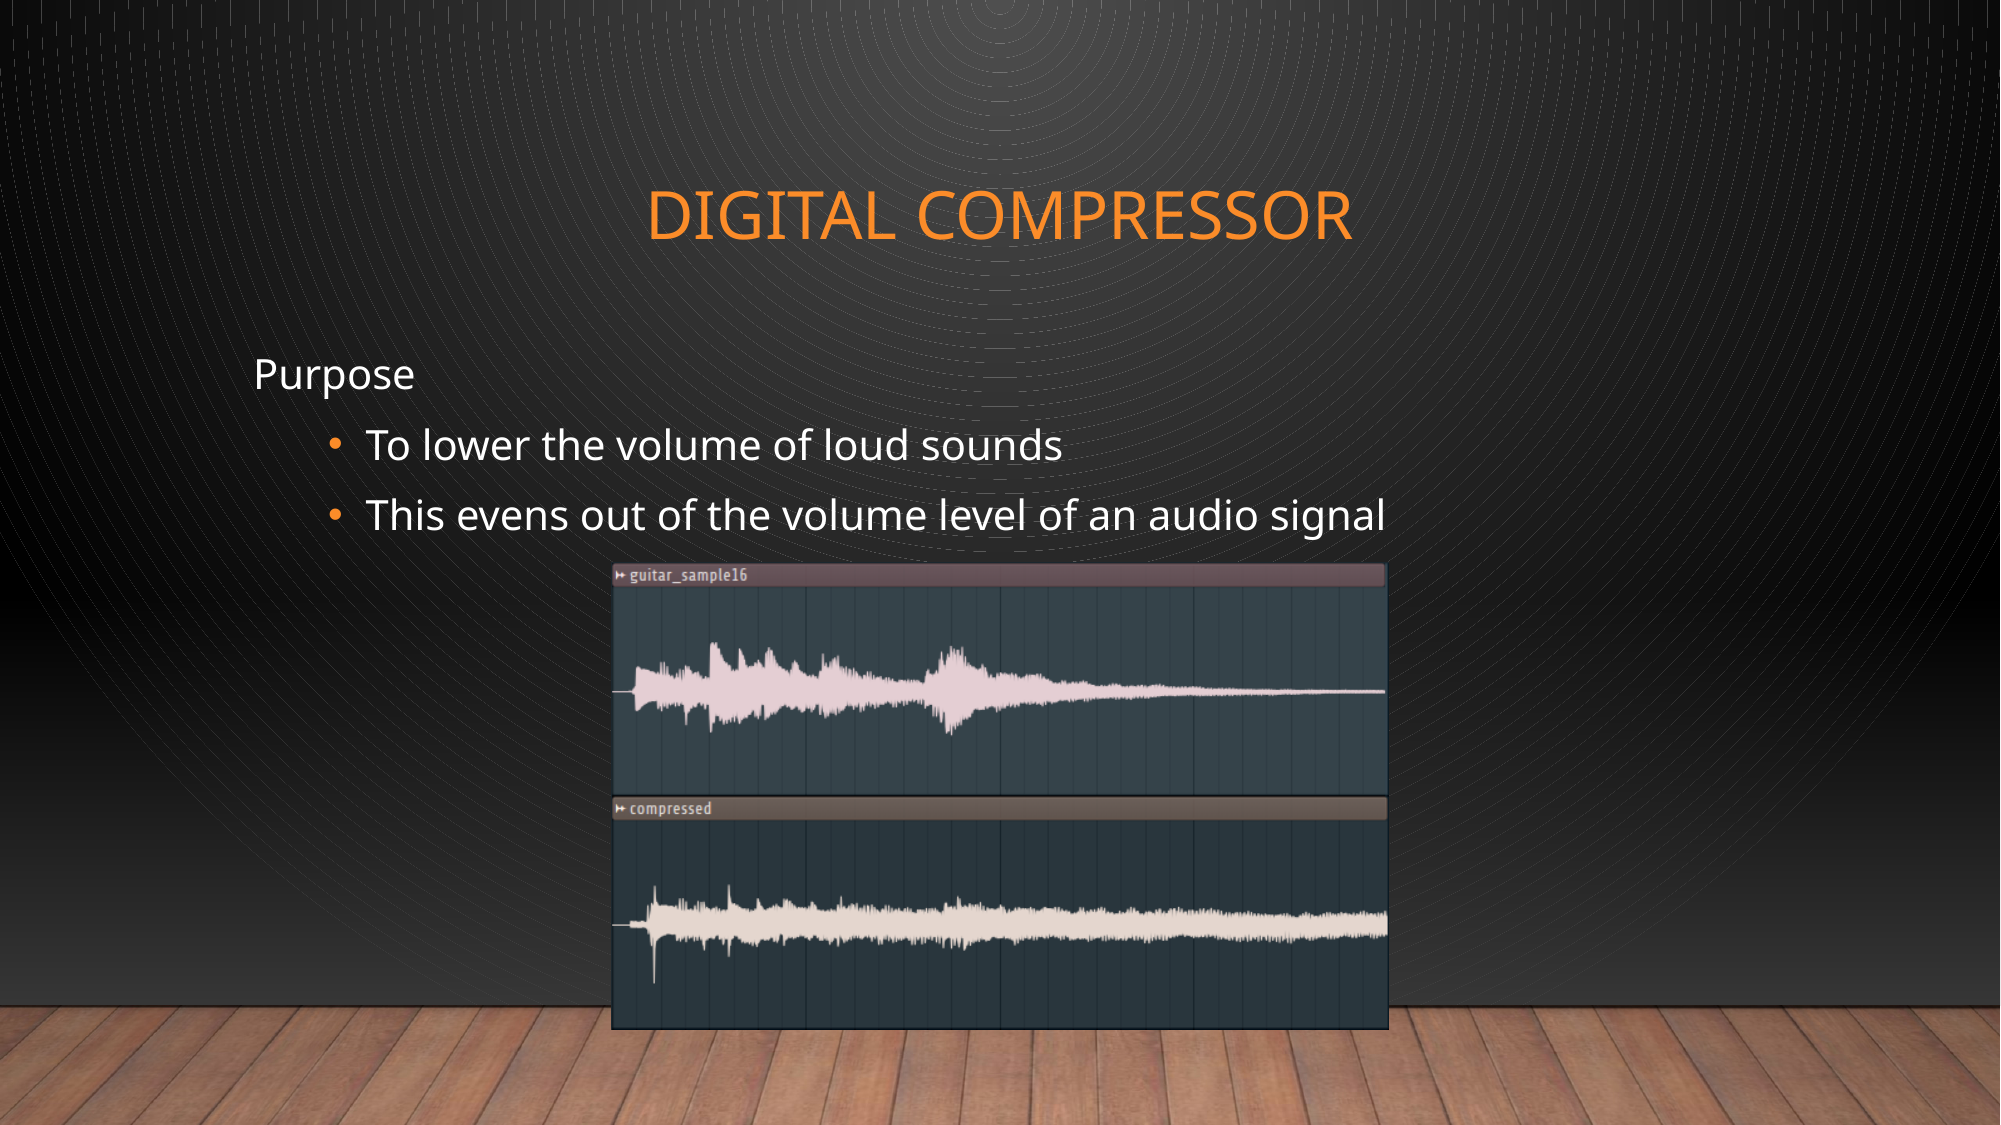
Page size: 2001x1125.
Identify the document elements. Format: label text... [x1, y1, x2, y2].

title Digital Compressor [238, 131, 1763, 305]
picture [0, 562, 2000, 1125]
list Purpose To lower the volume of loud sounds This evens out of the volume level of an audio signal [238, 330, 1763, 897]
